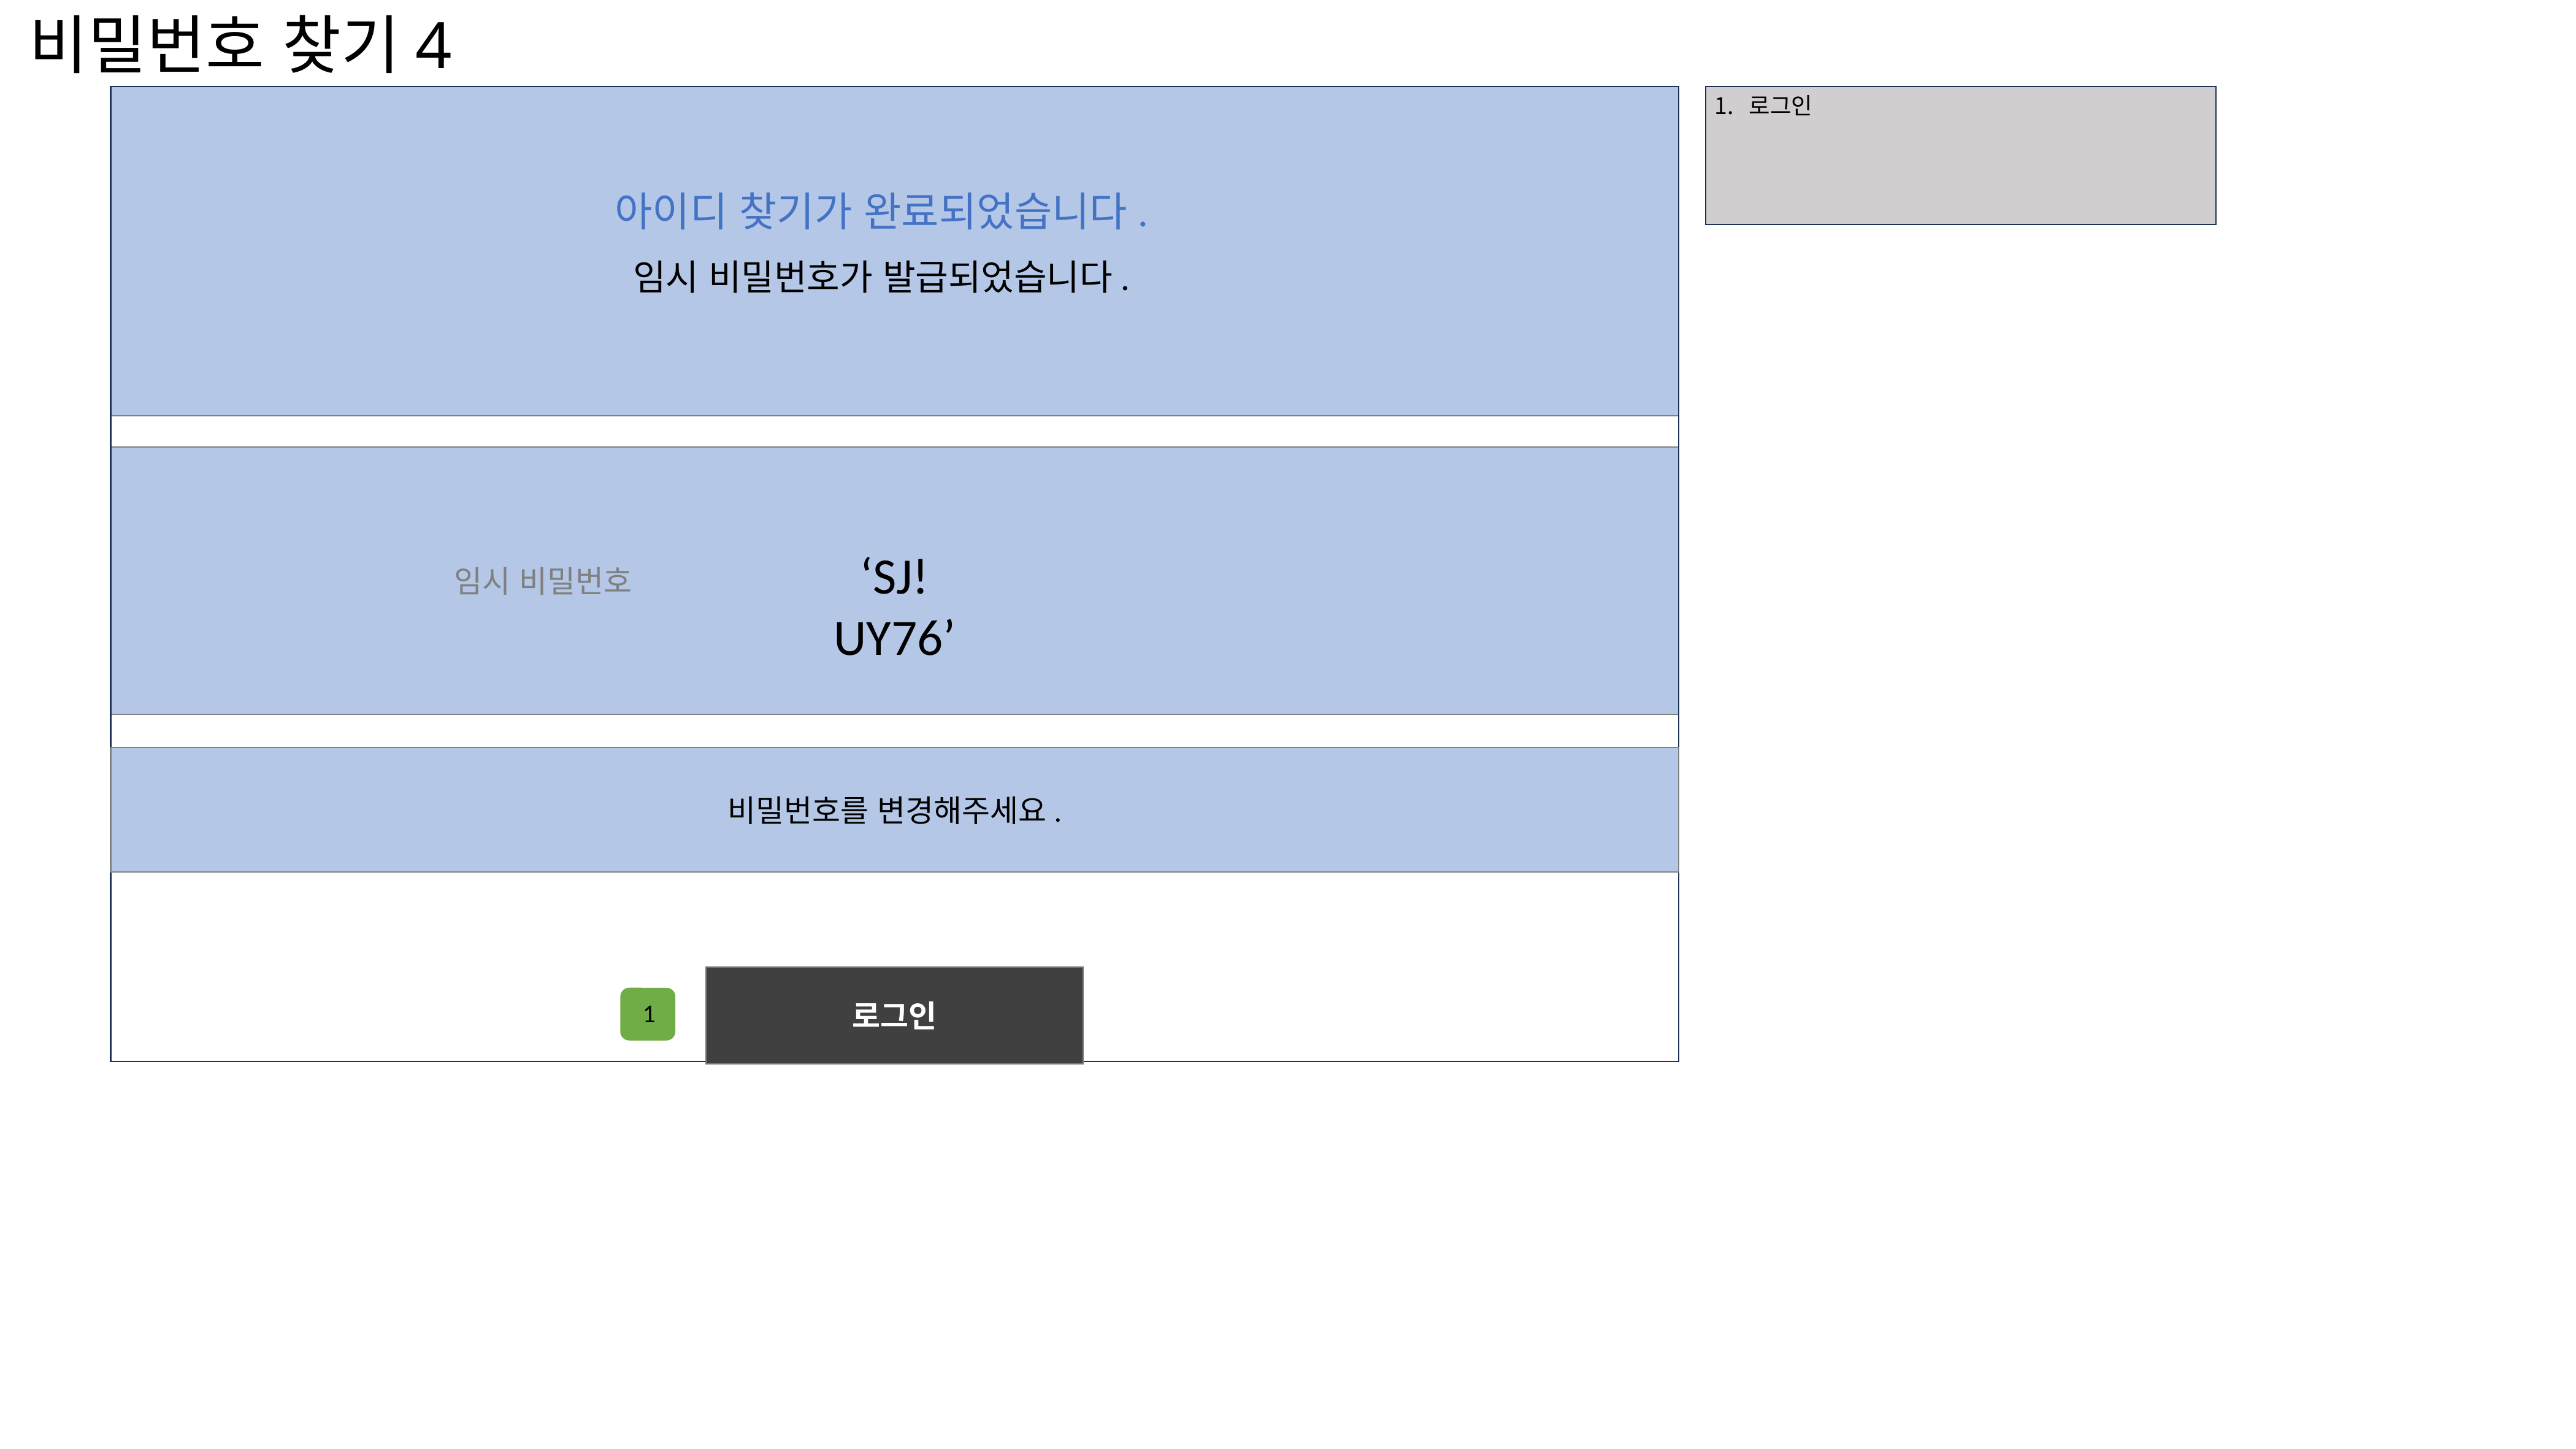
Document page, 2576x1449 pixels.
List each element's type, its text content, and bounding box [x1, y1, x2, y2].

text_box 비밀번호 찾기4 [20, 0, 711, 86]
text_box 임시 비밀번호 [408, 557, 678, 603]
text_box [110, 873, 1679, 1062]
text_box 아이디 찾기가 완료되었습니다. [584, 181, 1179, 240]
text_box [620, 987, 676, 1043]
text_box 임시 비밀번호가 발급되었습니다. [597, 250, 1167, 302]
text_box [110, 86, 1679, 747]
text_box ‘SJ!UY76’ [791, 538, 999, 670]
text_box 로그인 [705, 966, 1084, 1065]
text_box 비밀번호를 변경해주세요. [110, 747, 1679, 873]
text_box 로그인 [1705, 86, 1983, 124]
text_box [1705, 86, 2217, 225]
